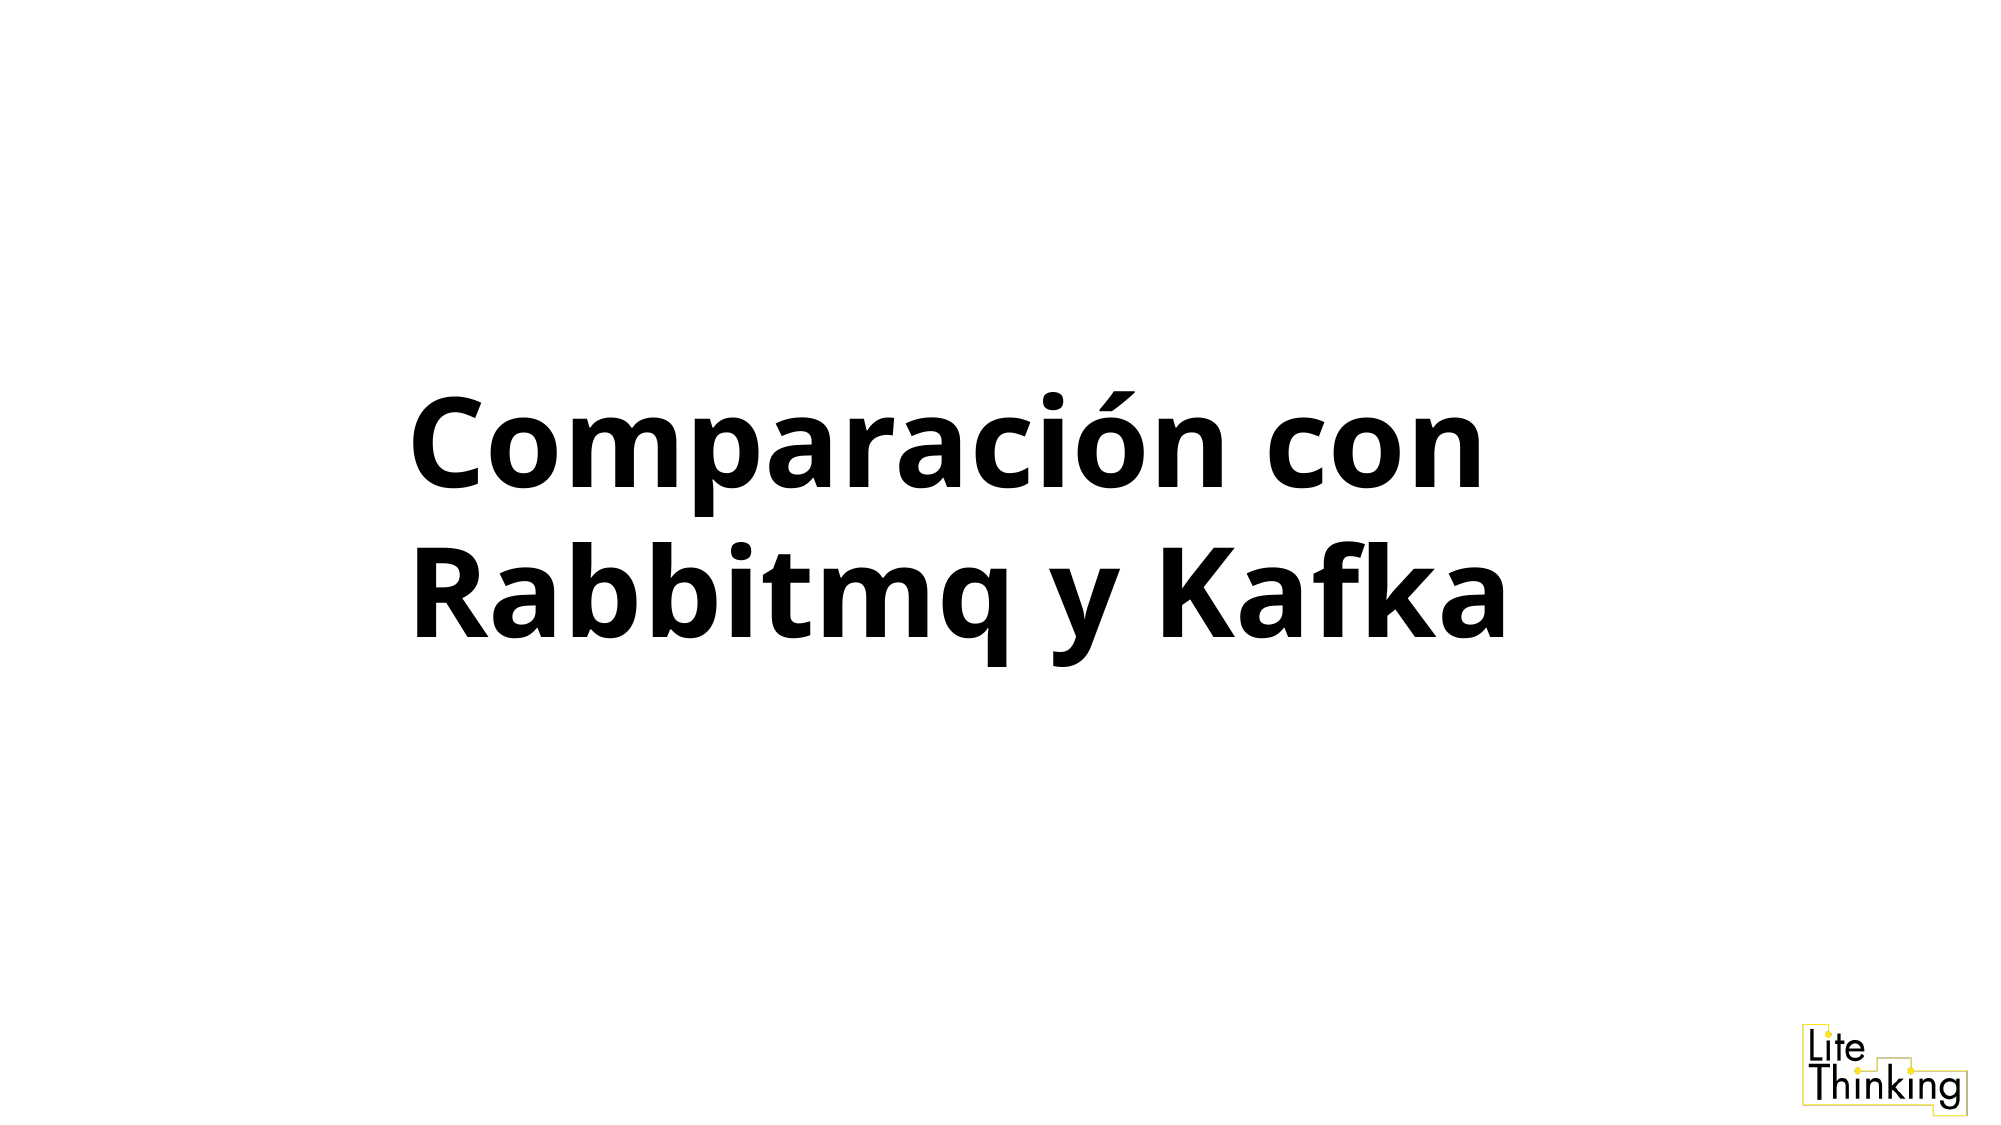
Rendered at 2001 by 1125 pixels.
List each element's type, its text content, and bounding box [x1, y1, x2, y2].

picture [1779, 1014, 1982, 1125]
text_box Comparación con Rabbitmq y Kafka [391, 354, 1537, 670]
